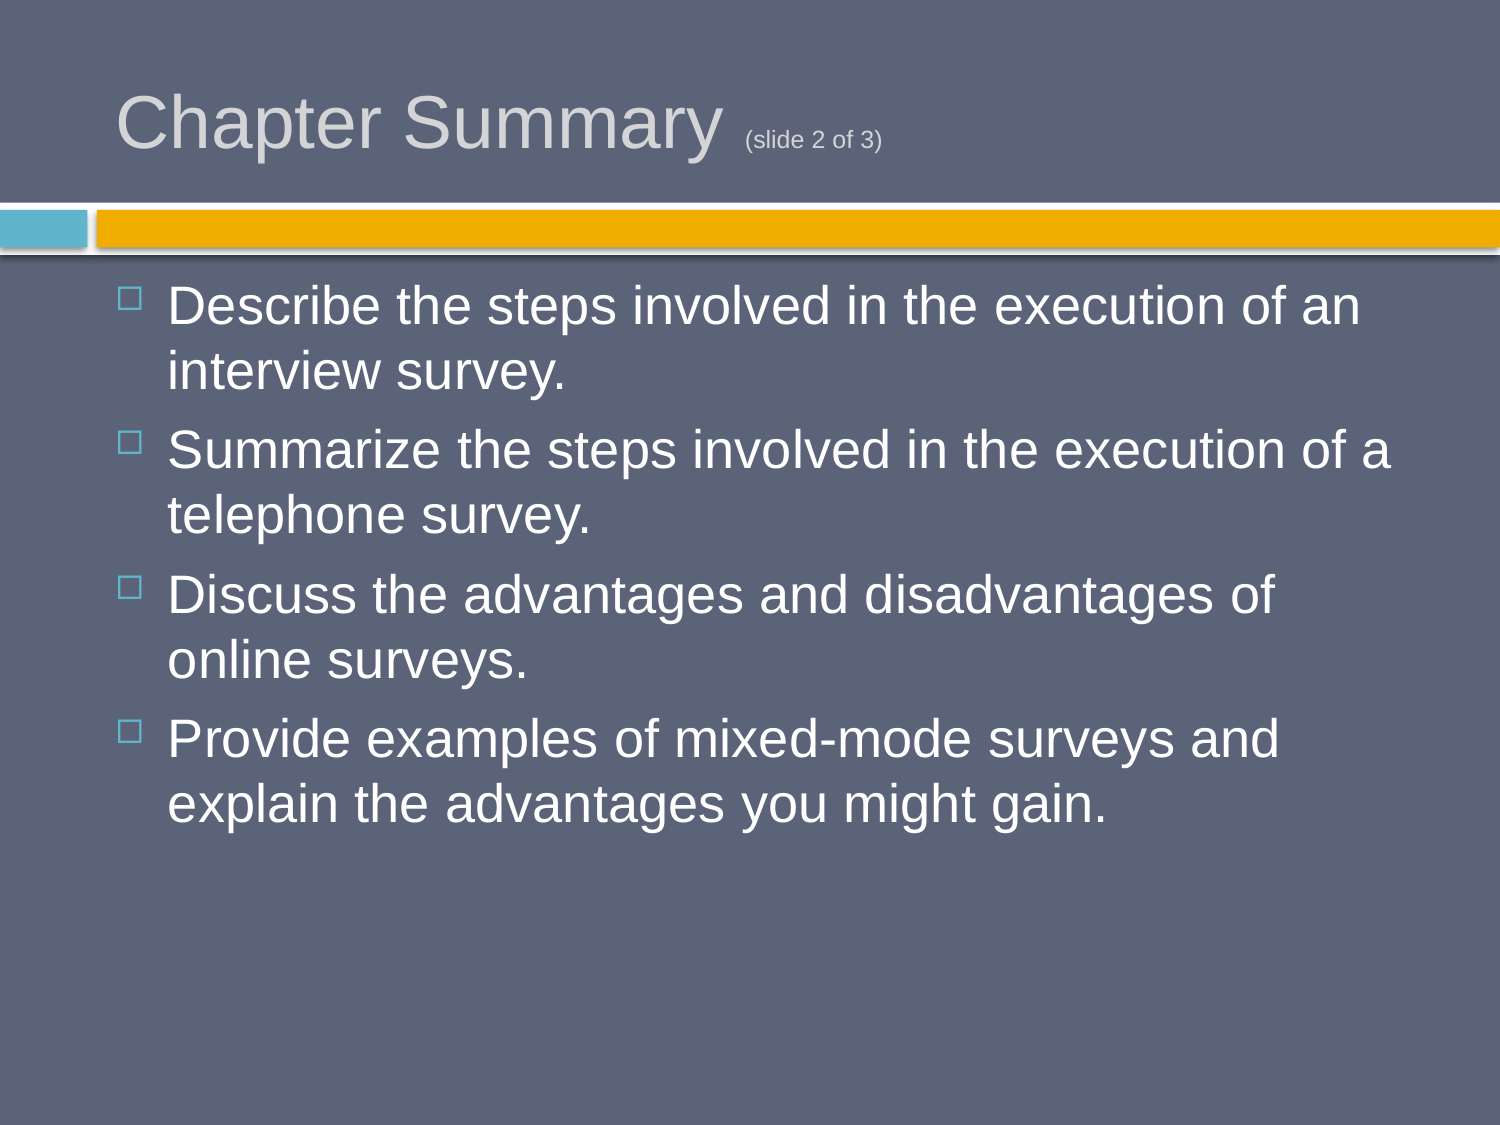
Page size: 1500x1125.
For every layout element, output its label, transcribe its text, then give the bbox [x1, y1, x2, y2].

list Describe the steps involved in the execution of an interview survey. Summarize the steps involved in the execution of a telephone survey. Discuss the advantages and disadvantages of online surveys. Provide examples of mixed-mode surveys and explain the advantages you might gain. [100, 262, 1439, 1001]
title Chapter Summary (slide 2 of 3) [100, 37, 1439, 201]
